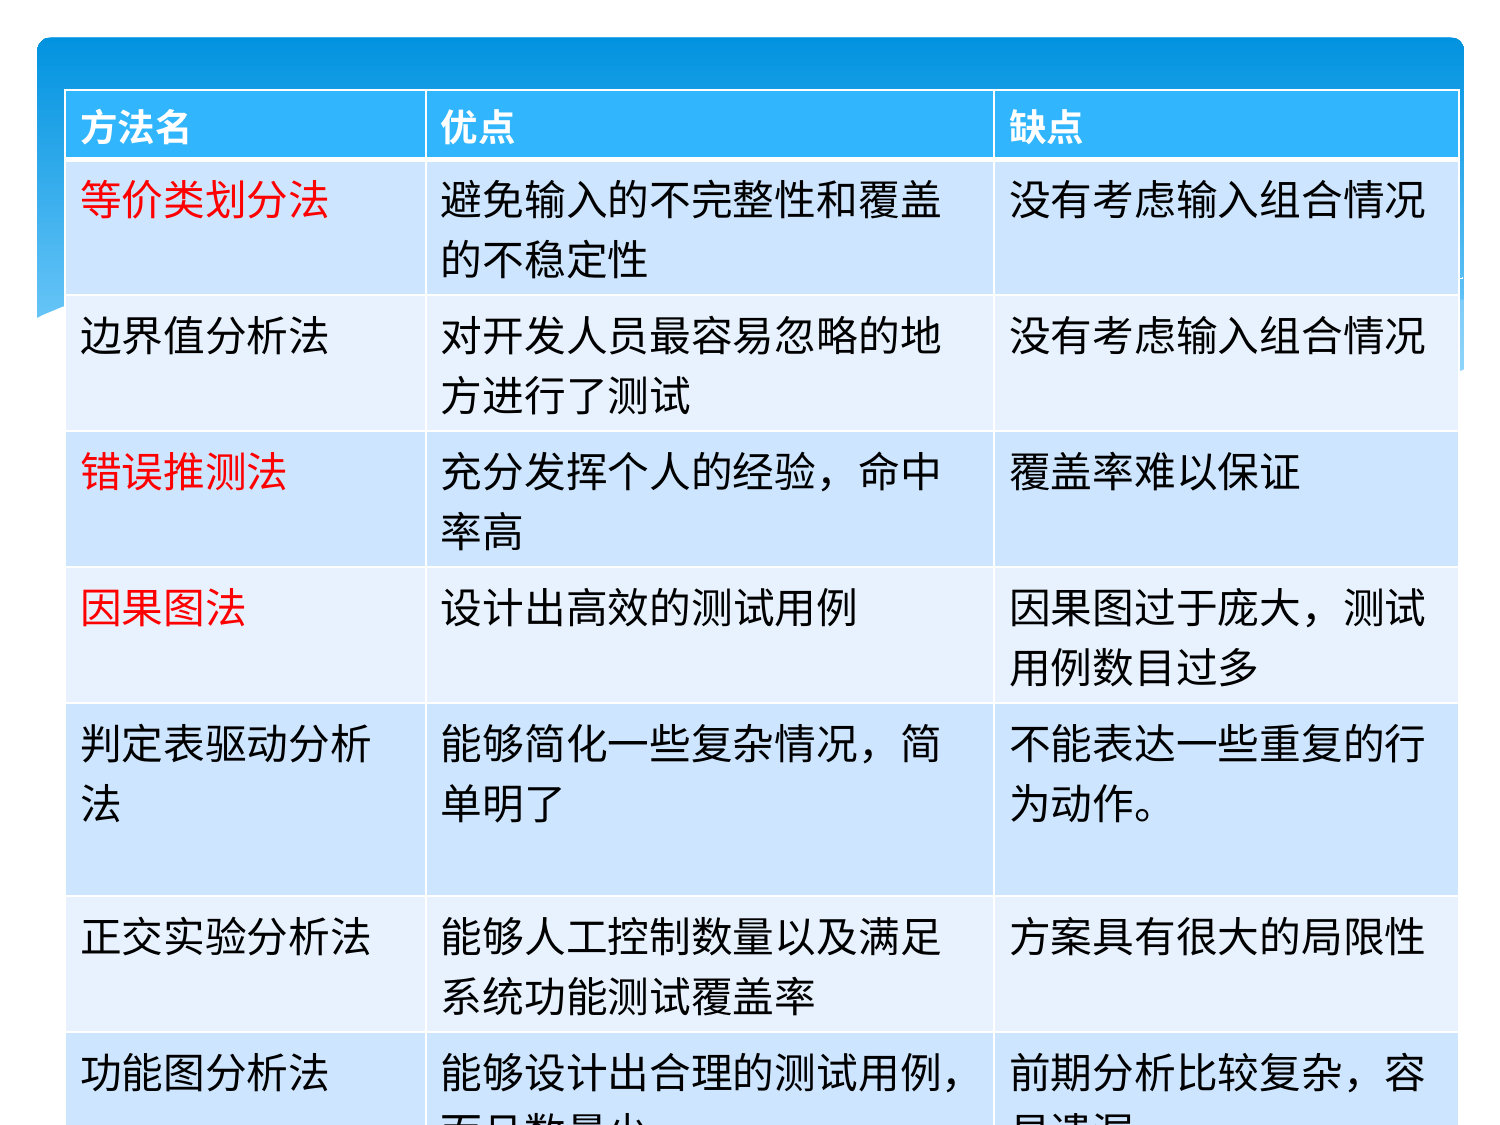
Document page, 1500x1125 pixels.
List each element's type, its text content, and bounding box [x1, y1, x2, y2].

table_cell 前期分析比较复杂，容易遗漏 [995, 1033, 1458, 1125]
table_cell 能够人工控制数量以及满足系统功能测试覆盖率 [427, 897, 993, 1031]
table_cell 判定表驱动分析法 [66, 704, 425, 895]
table_cell 对开发人员最容易忽略的地方进行了测试 [427, 296, 993, 430]
table_cell 边界值分析法 [66, 296, 425, 430]
table_cell 没有考虑输入组合情况 [995, 162, 1458, 294]
table_header 优点 [427, 91, 993, 157]
table_cell 充分发挥个人的经验，命中率高 [427, 432, 993, 566]
table_cell 等价类划分法 [66, 162, 425, 294]
table_header 方法名 [66, 91, 425, 157]
table_cell 不能表达一些重复的行为动作。 [995, 704, 1458, 895]
table_cell 设计出高效的测试用例 [427, 568, 993, 702]
table_cell 错误推测法 [66, 432, 425, 566]
table_cell 避免输入的不完整性和覆盖的不稳定性 [427, 162, 993, 294]
table_cell 因果图过于庞大，测试用例数目过多 [995, 568, 1458, 702]
table_cell 能够设计出合理的测试用例，而且数量少 [427, 1033, 993, 1125]
table_header 缺点 [995, 91, 1458, 157]
table_cell 覆盖率难以保证 [995, 432, 1458, 566]
table_cell 因果图法 [66, 568, 425, 702]
table_cell 功能图分析法 [66, 1033, 425, 1125]
table_cell 没有考虑输入组合情况 [995, 296, 1458, 430]
table_cell 能够简化一些复杂情况，简单明了 [427, 704, 993, 895]
table_cell 方案具有很大的局限性 [995, 897, 1458, 1031]
table_cell 正交实验分析法 [66, 897, 425, 1031]
